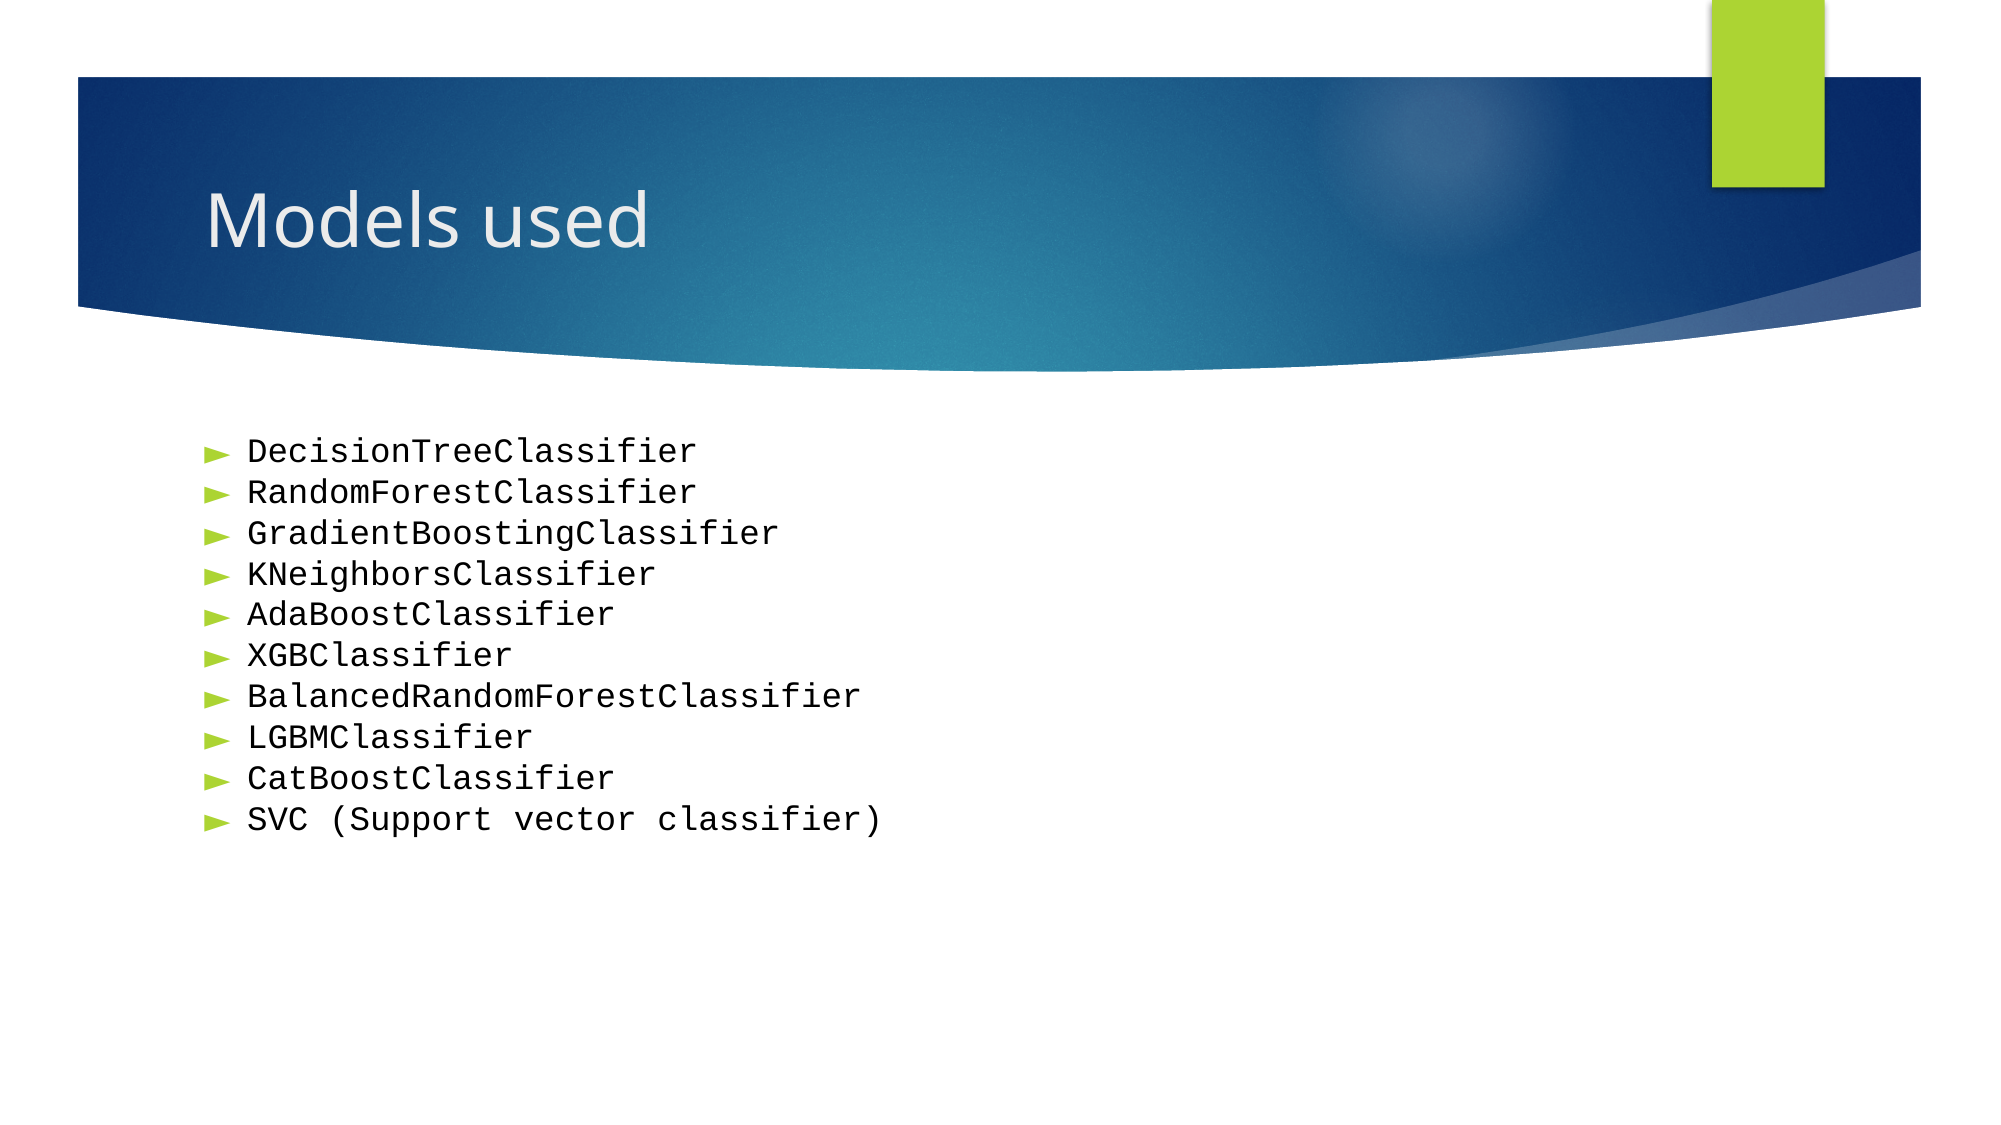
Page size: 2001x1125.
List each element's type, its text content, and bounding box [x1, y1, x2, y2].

list DecisionTreeClassifier RandomForestClassifier GradientBoostingClassifier KNeighborsClassifier AdaBoostClassifier XGBClassifier BalancedRandomForestClassifier LGBMClassifier CatBoostClassifier SVC (Support vector classifier) [189, 420, 1795, 989]
title Models used [189, 159, 1627, 276]
picture [79, 78, 1920, 371]
